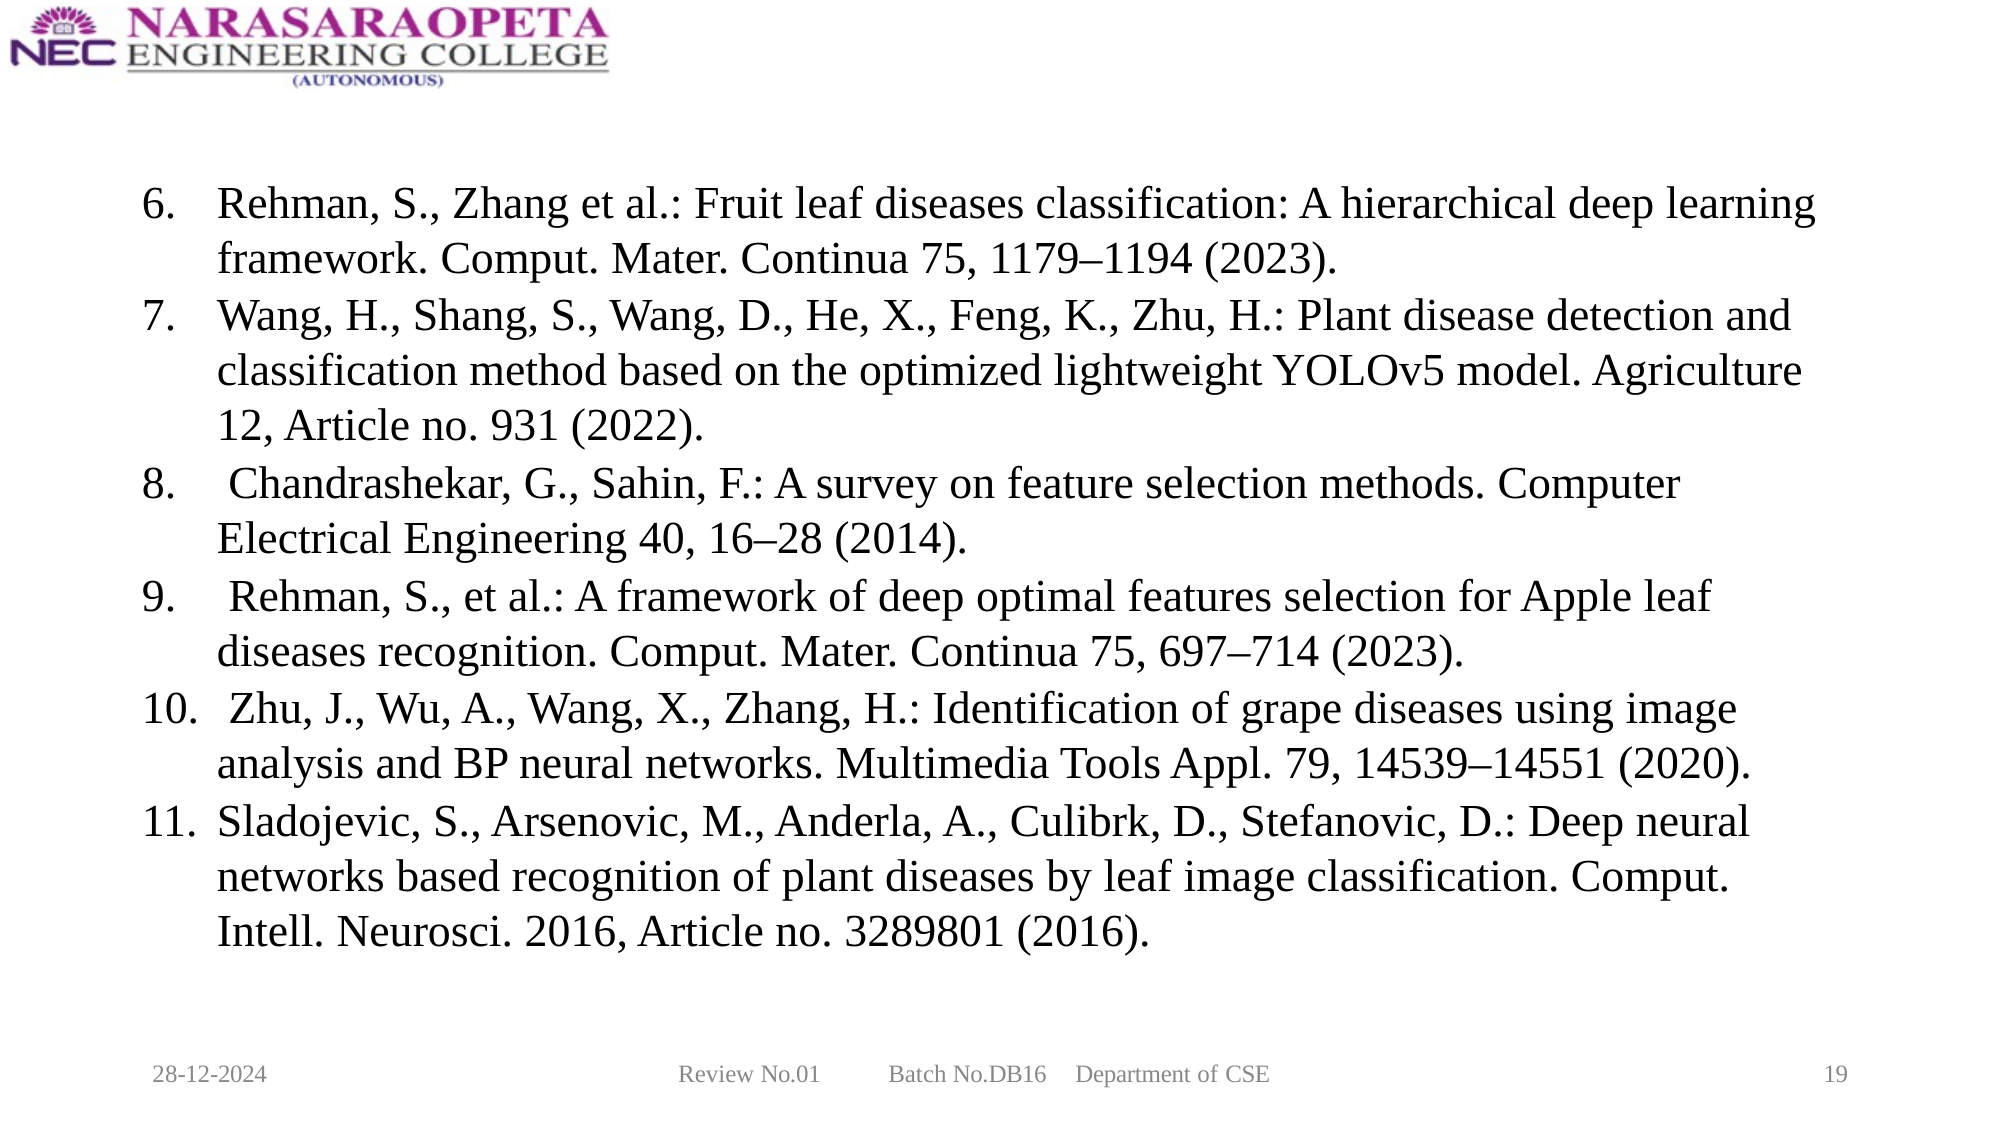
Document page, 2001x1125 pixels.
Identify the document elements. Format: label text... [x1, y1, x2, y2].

picture [9, 6, 611, 89]
text_box Rehman, S., Zhang et al.: Fruit leaf diseases classification: A hierarchical deep learning framework. Comput. Mater. Continua 75, 1179–1194 (2023). Wang, H., Shang, S., Wang, D., He, X., Feng, K., Zhu, H.: Plant disease detection and classification method based on the optimized lightweight YOLOv5 model. Agriculture 12, Article no. 931 (2022). Chandrashekar, G., Sahin, F.: A survey on feature selection methods. Computer Electrical Engineering 40, 16–28 (2014). Rehman, S., et al.: A framework of deep optimal features selection for Apple leaf diseases recognition. Comput. Mater. Continua 75, 697–714 (2023). Zhu, J., Wu, A., Wang, X., Zhang, H.: Identification of grape diseases using image analysis and BP neural networks. Multimedia Tools Appl. 79, 14539–14551 (2020). Sladojevic, S., Arsenovic, M., Anderla, A., Culibrk, D., Stefanovic, D.: Deep neural networks based recognition of plant diseases by leaf image classification. Comput. Intell. Neurosci. 2016, Article no. 3289801 (2016). [124, 164, 1850, 963]
text_box Review No.01 [676, 1058, 851, 1088]
slide_number 19 [1821, 1058, 1857, 1125]
text_box Department of CSE [1073, 1058, 1274, 1088]
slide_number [150, 1058, 272, 1125]
footer Batch No.DB16 [886, 1058, 1050, 1125]
